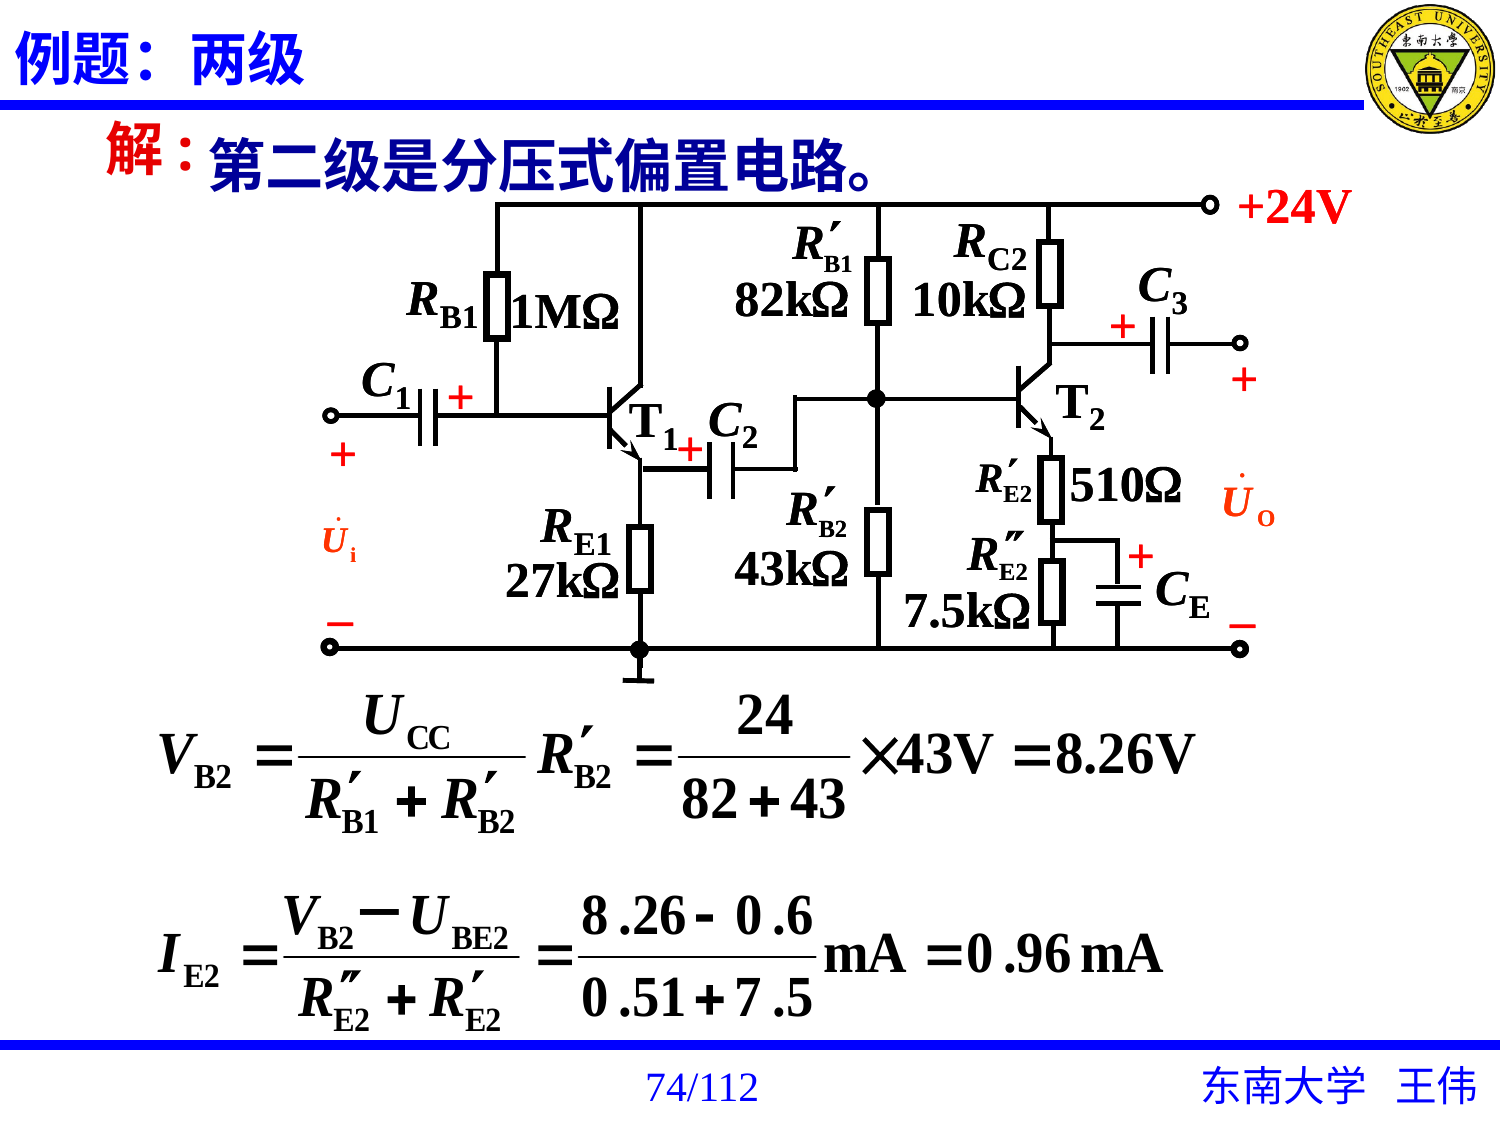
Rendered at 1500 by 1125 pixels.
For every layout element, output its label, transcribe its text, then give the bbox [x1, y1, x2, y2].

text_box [147, 875, 1176, 1046]
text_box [153, 672, 1209, 848]
text_box 例题：两级 [0, 14, 553, 100]
picture [312, 165, 1369, 687]
text_box 第二级是分压式偏置电路。 [192, 107, 1129, 207]
title 解: [90, 104, 253, 193]
picture [1360, 0, 1500, 138]
